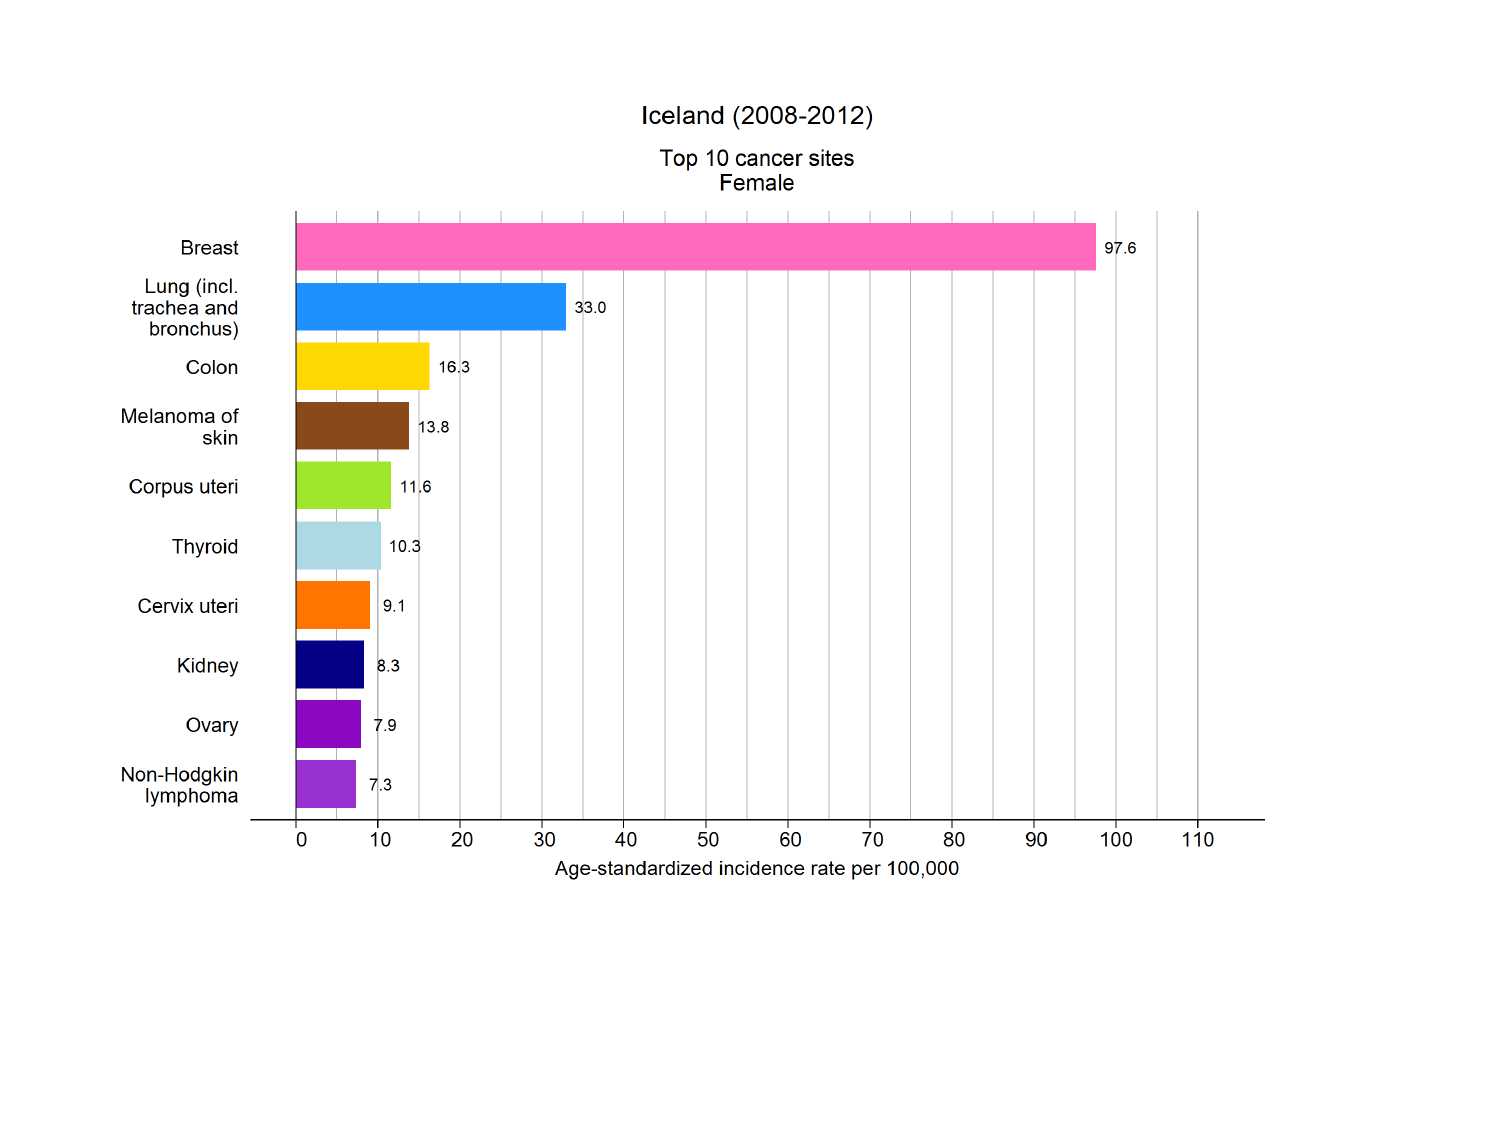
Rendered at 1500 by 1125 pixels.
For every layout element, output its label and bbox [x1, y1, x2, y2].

list [91, 67, 1293, 917]
